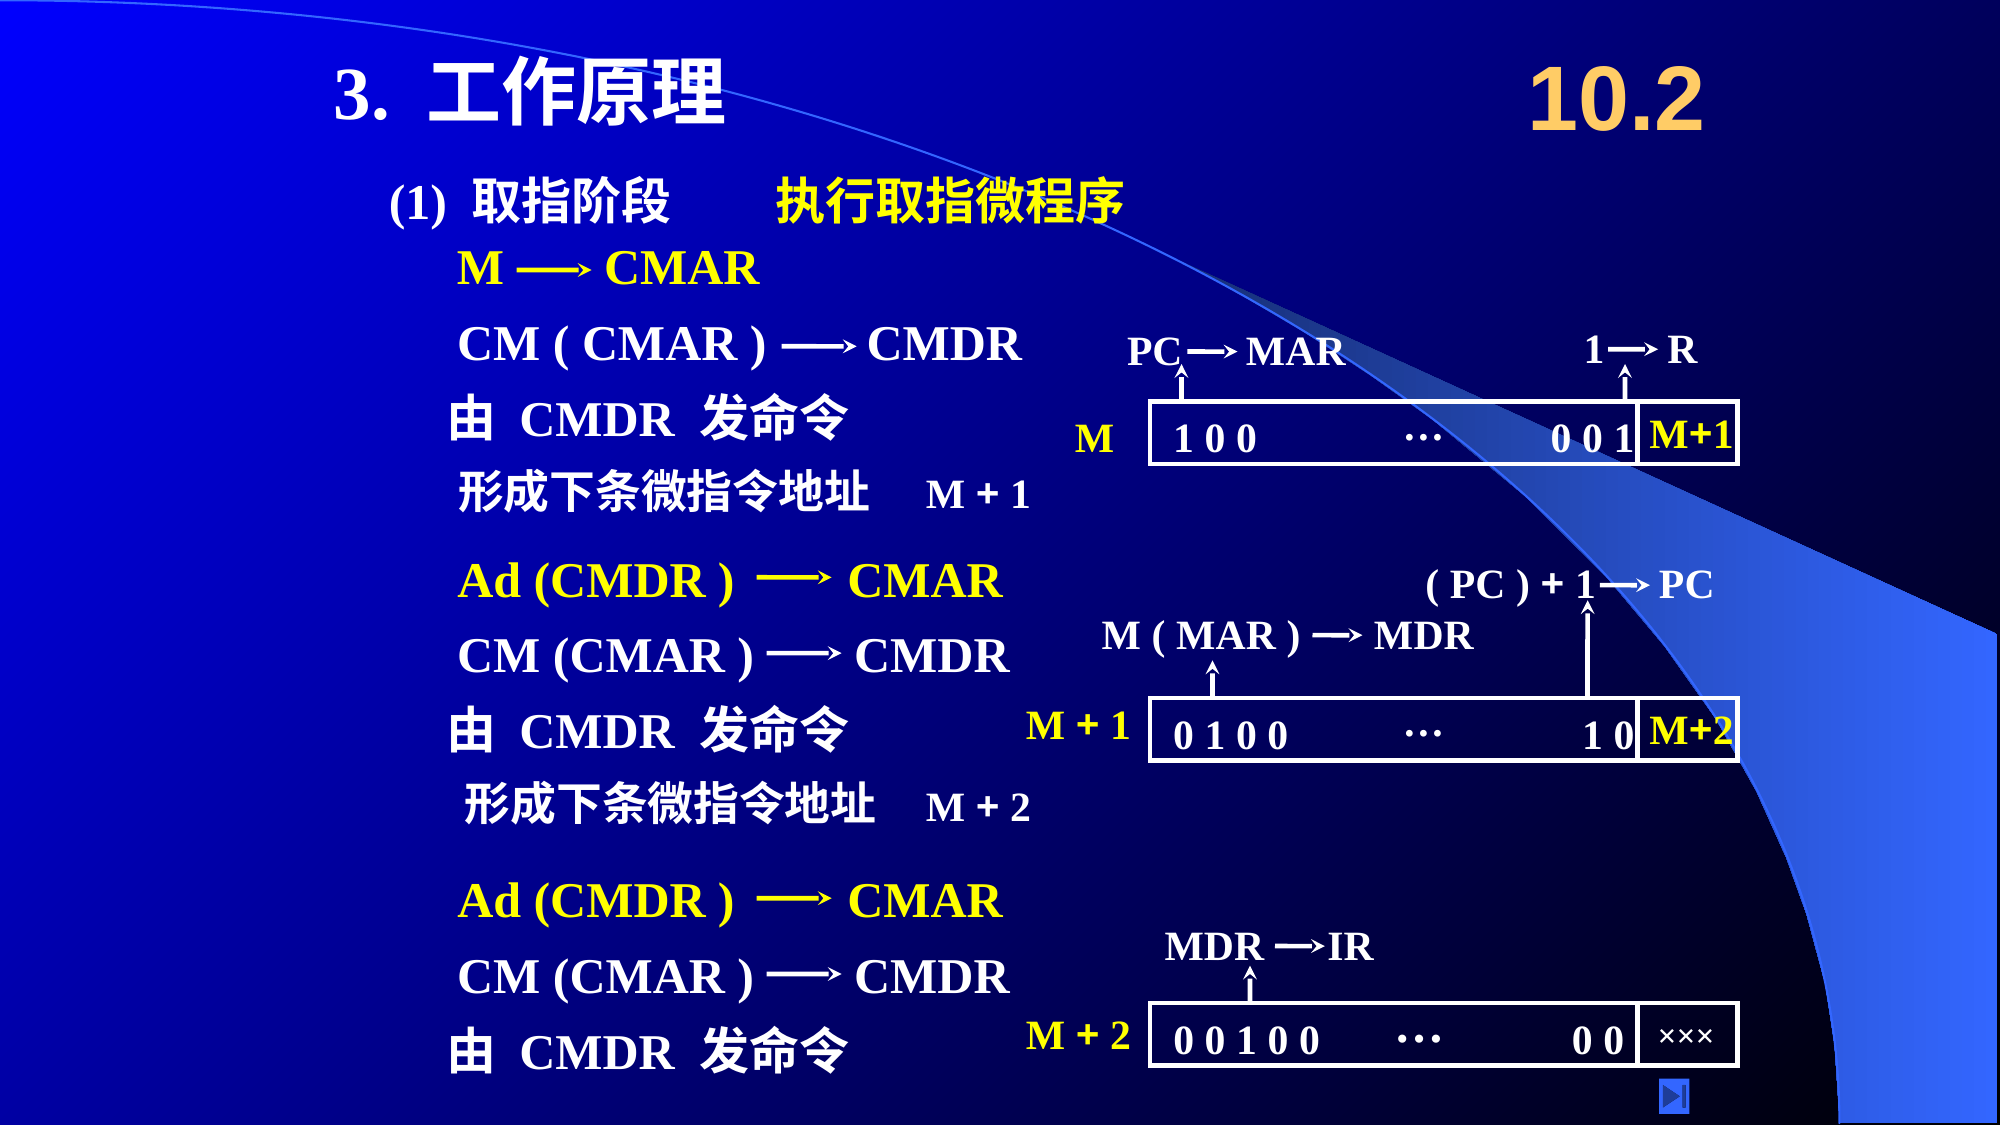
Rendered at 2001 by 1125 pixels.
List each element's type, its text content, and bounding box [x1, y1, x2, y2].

text_box 形成下条微指令地址 [449, 767, 988, 838]
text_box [441, 539, 1019, 615]
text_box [1412, 549, 1728, 615]
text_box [1012, 984, 1753, 1071]
text_box 3. 工作原理 [318, 37, 742, 143]
text_box 10.2 [1512, 24, 1750, 163]
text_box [441, 227, 775, 303]
text_box 由 CMDR 发命令 [431, 691, 864, 767]
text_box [441, 303, 1038, 379]
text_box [441, 860, 1019, 936]
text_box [1087, 599, 1489, 665]
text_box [1059, 391, 1748, 469]
text_box 由 CMDR 发命令 [431, 1012, 864, 1088]
text_box (1) 取指阶段 [373, 162, 687, 238]
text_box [1149, 910, 1389, 976]
text_box M + 1 [911, 459, 1047, 525]
text_box 形成下条微指令地址 [443, 454, 885, 525]
text_box 执行取指微程序 [761, 162, 1141, 238]
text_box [1012, 687, 1748, 766]
text_box M + 2 [988, 772, 1047, 838]
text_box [1568, 313, 1713, 380]
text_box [441, 615, 1025, 691]
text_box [441, 936, 1025, 1012]
text_box [1206, 665, 1219, 673]
text_box 由 CMDR 发命令 [431, 379, 864, 454]
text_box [1112, 316, 1361, 382]
text_box [1659, 1078, 1690, 1114]
